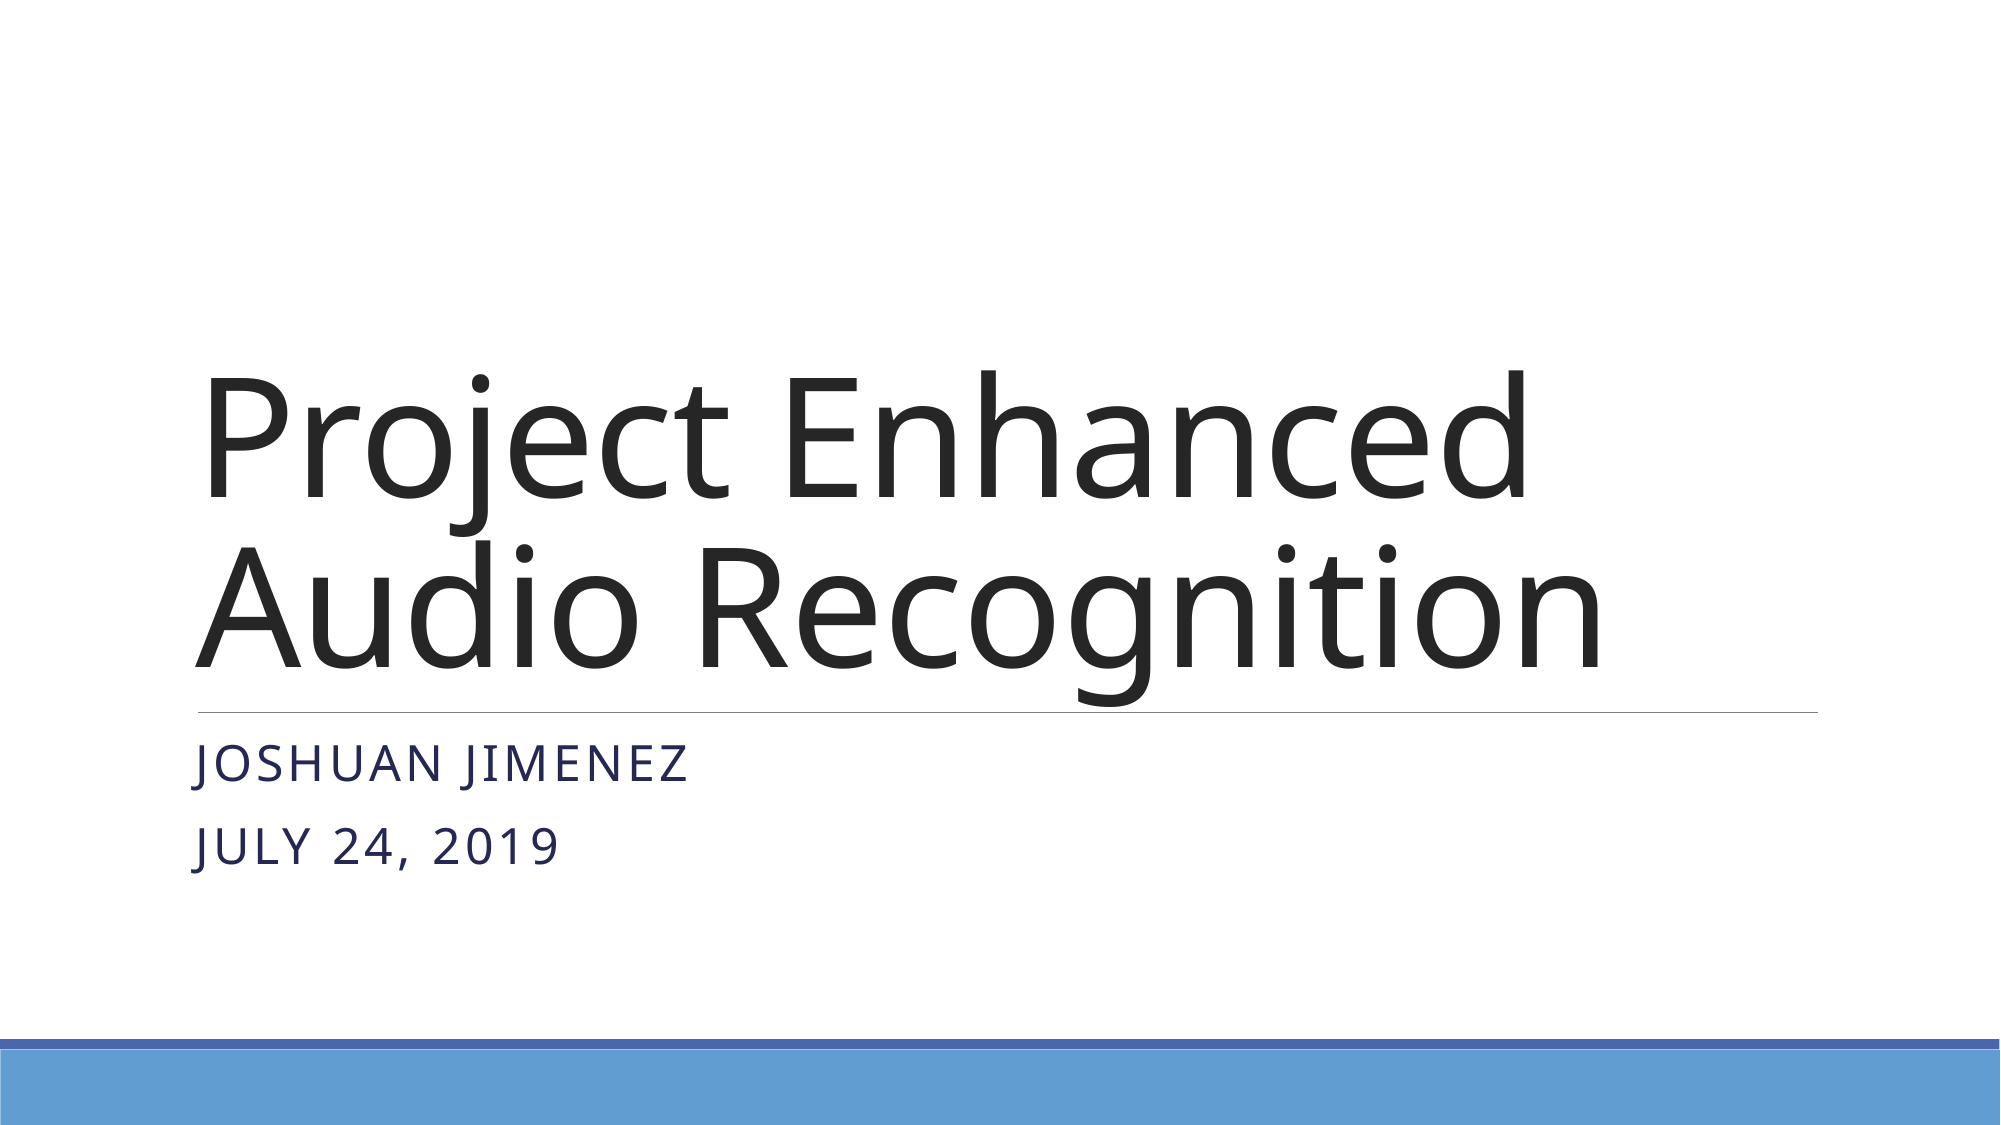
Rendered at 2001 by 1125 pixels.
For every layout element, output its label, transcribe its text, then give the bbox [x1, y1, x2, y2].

title Project Enhanced Audio Recognition [180, 124, 1830, 710]
subtitle Joshuan Jimenez July 24, 2019 [180, 730, 1831, 919]
